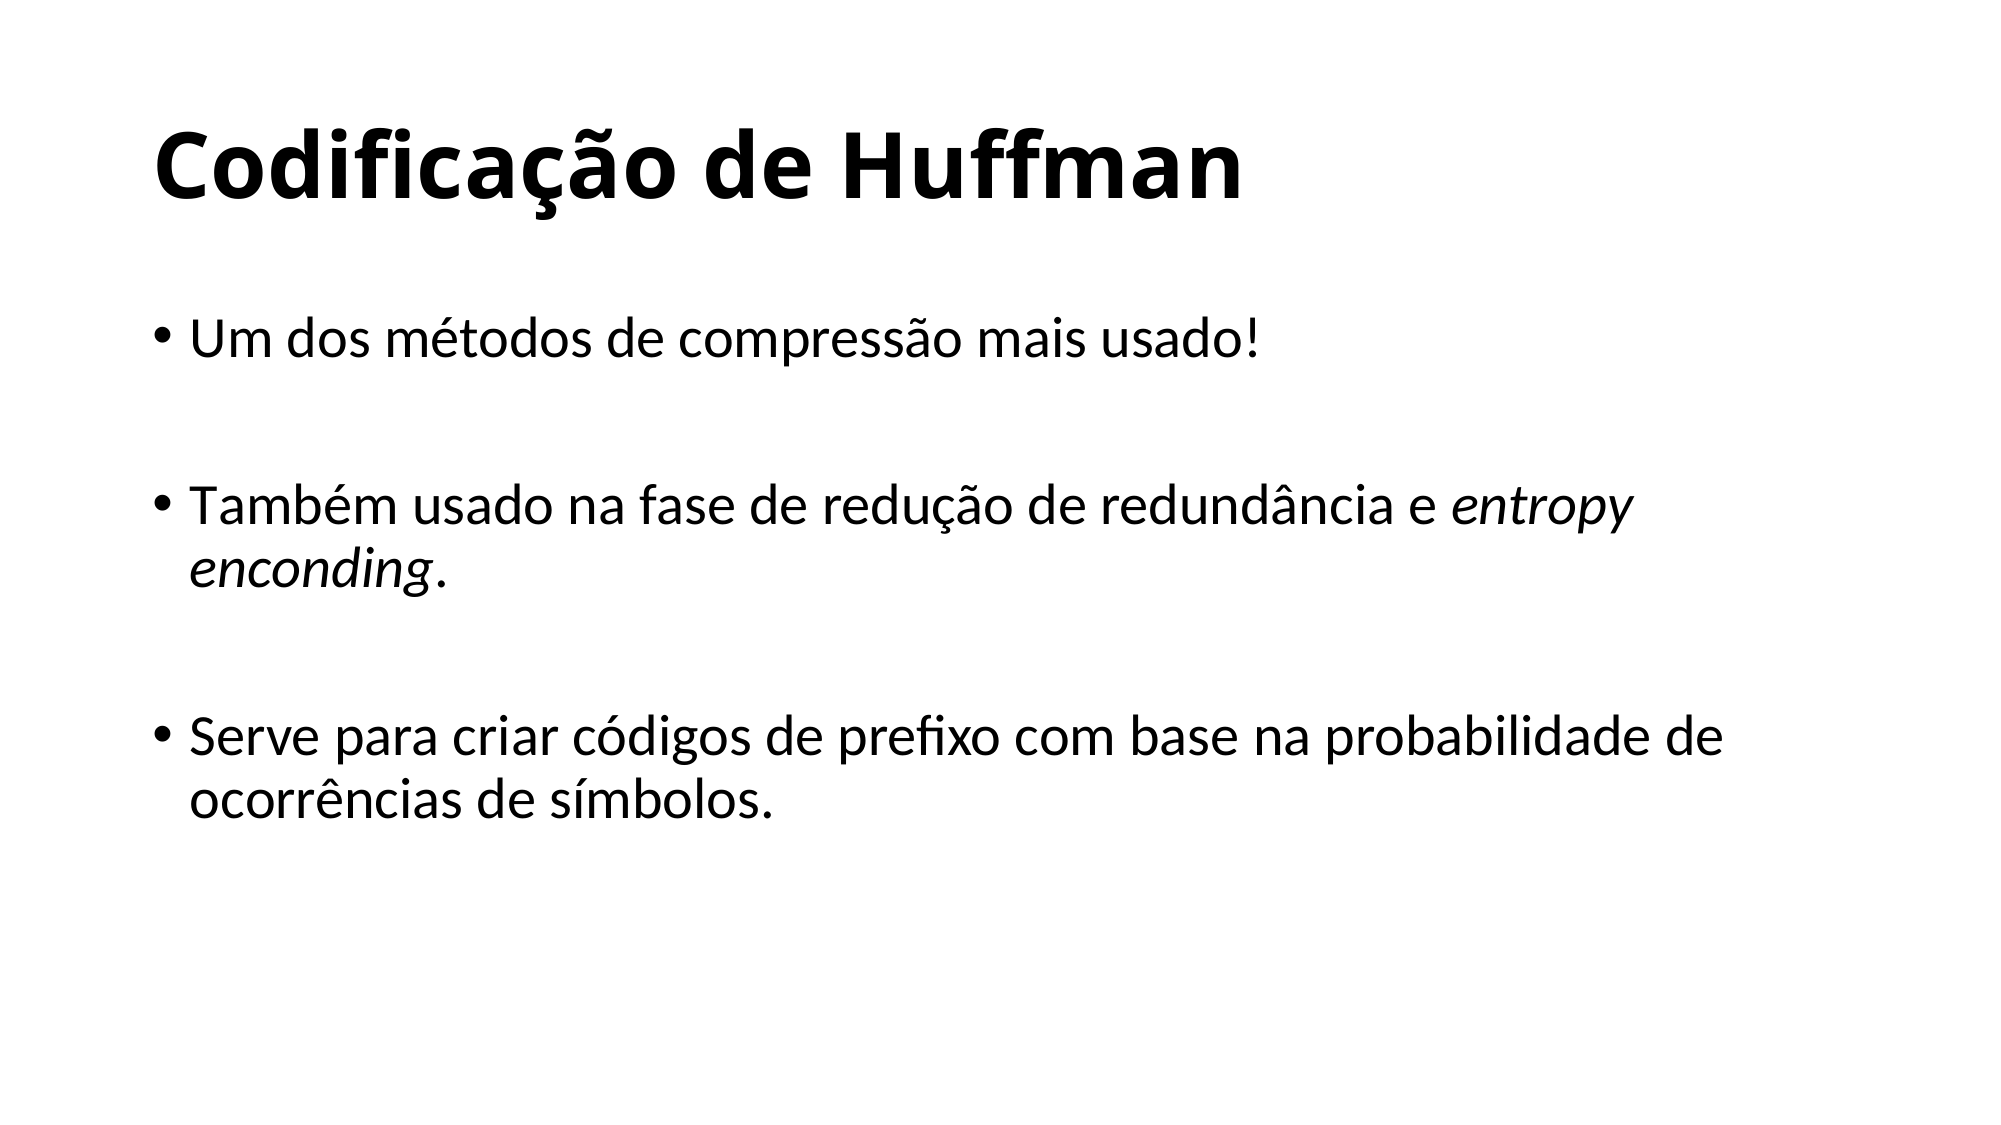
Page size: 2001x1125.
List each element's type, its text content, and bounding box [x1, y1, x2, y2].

title Codificação de Huffman [137, 59, 1863, 278]
list Um dos métodos de compressão mais usado! Também usado na fase de redução de redundância e entropy enconding. Serve para criar códigos de prefixo com base na probabilidade de ocorrências de símbolos. [137, 299, 1863, 1014]
